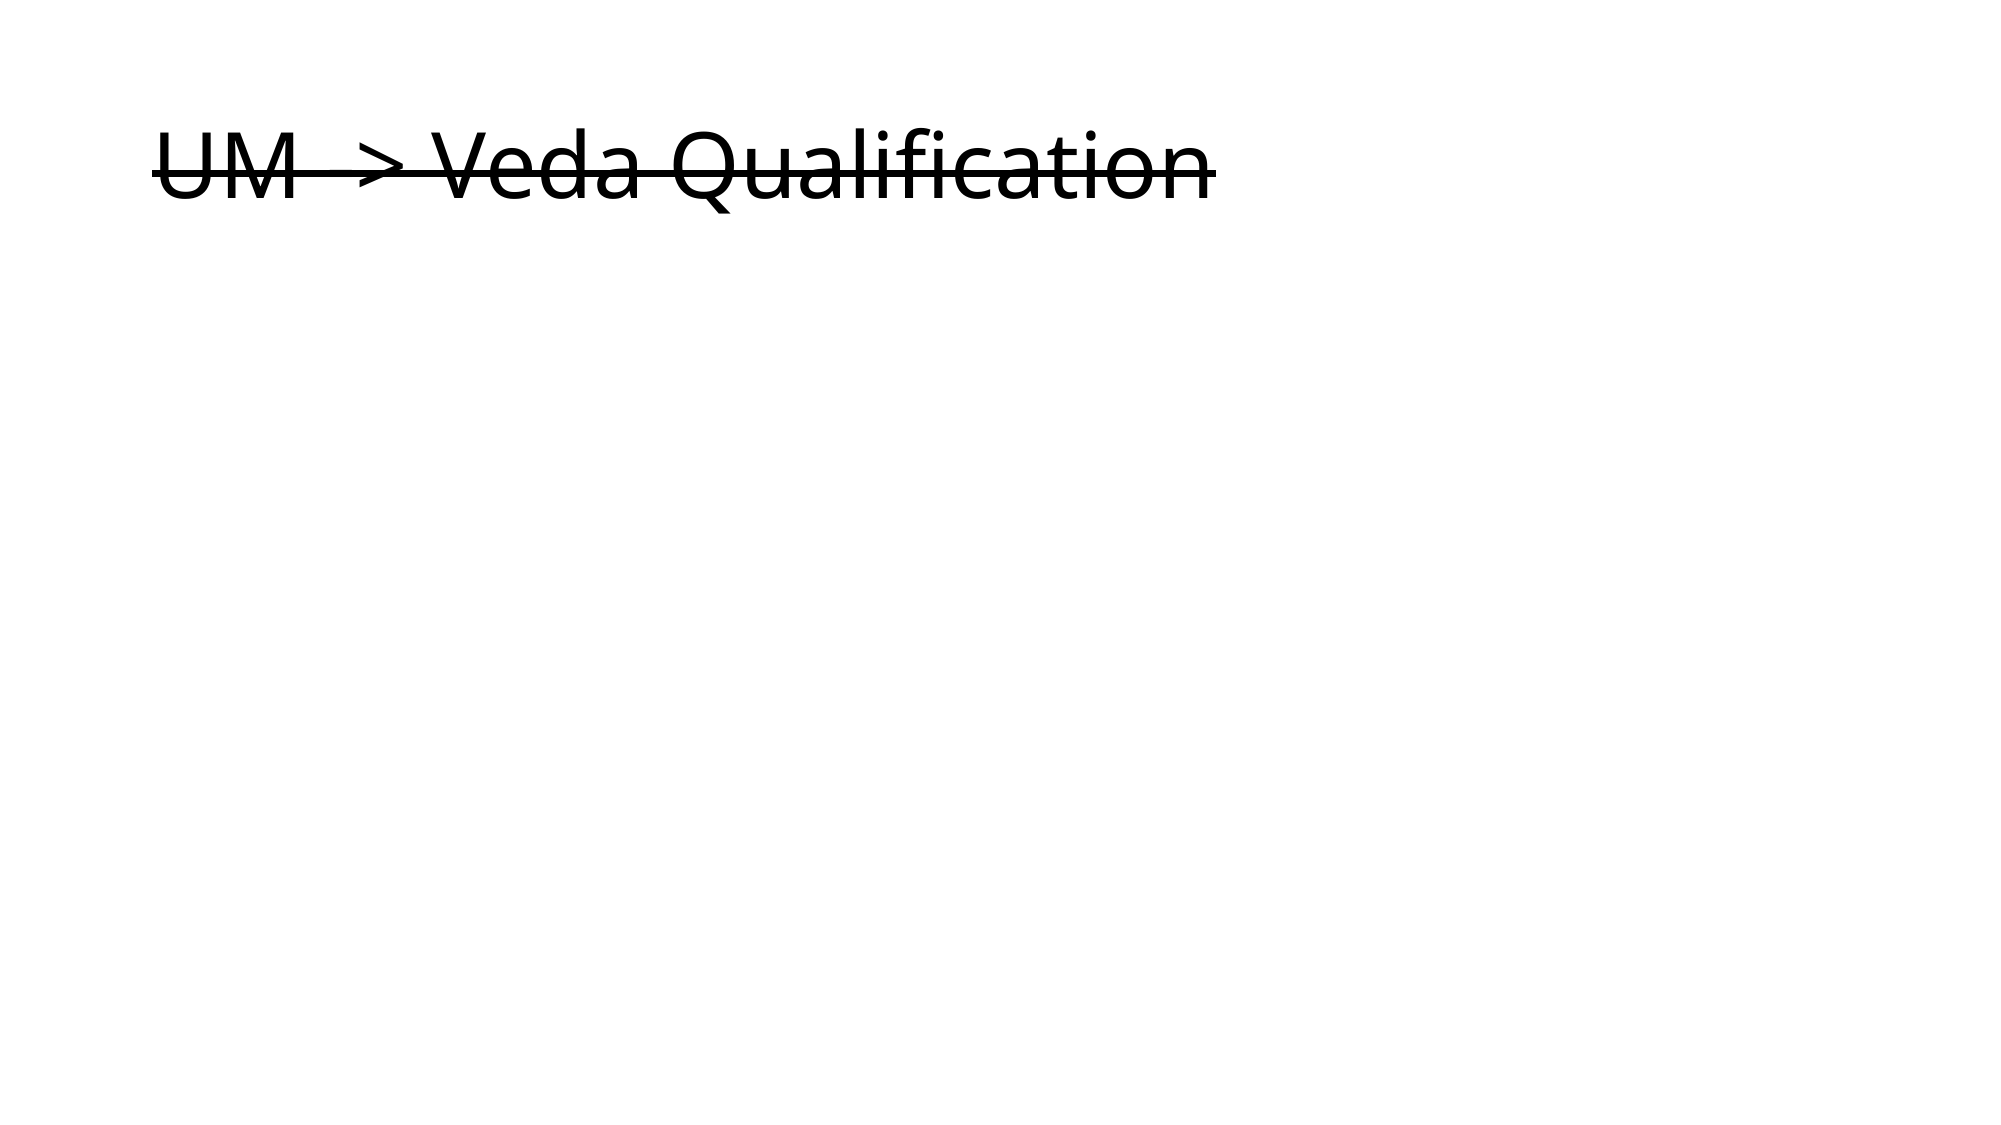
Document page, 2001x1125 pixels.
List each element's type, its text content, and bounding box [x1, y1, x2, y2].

title UM -> Veda Qualification [137, 59, 1863, 278]
